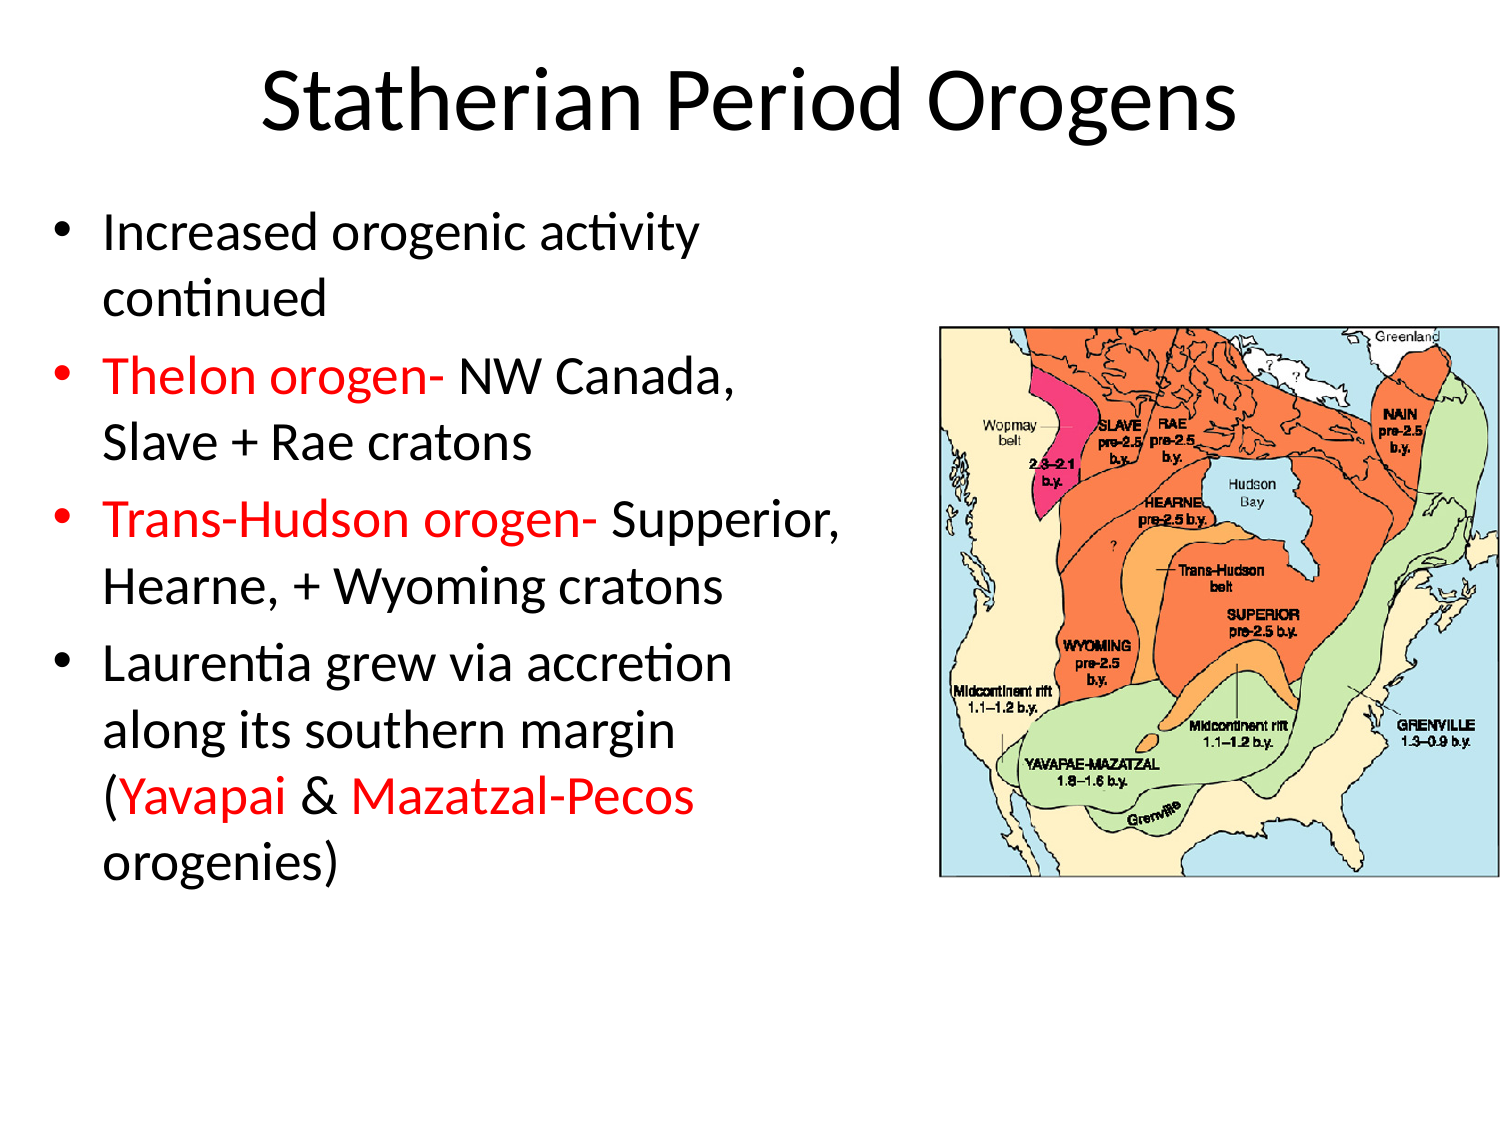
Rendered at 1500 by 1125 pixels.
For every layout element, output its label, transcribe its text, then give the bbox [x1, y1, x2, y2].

title Statherian Period Orogens [75, 0, 1425, 188]
picture [937, 324, 1500, 878]
list Increased orogenic activity continued Thelon orogen- NW Canada, Slave + Rae cratons Trans-Hudson orogen- Supperior, Hearne, + Wyoming cratons Laurentia grew via accretion along its southern margin (Yavapai & Mazatzal-Pecos orogenies) [37, 187, 863, 930]
